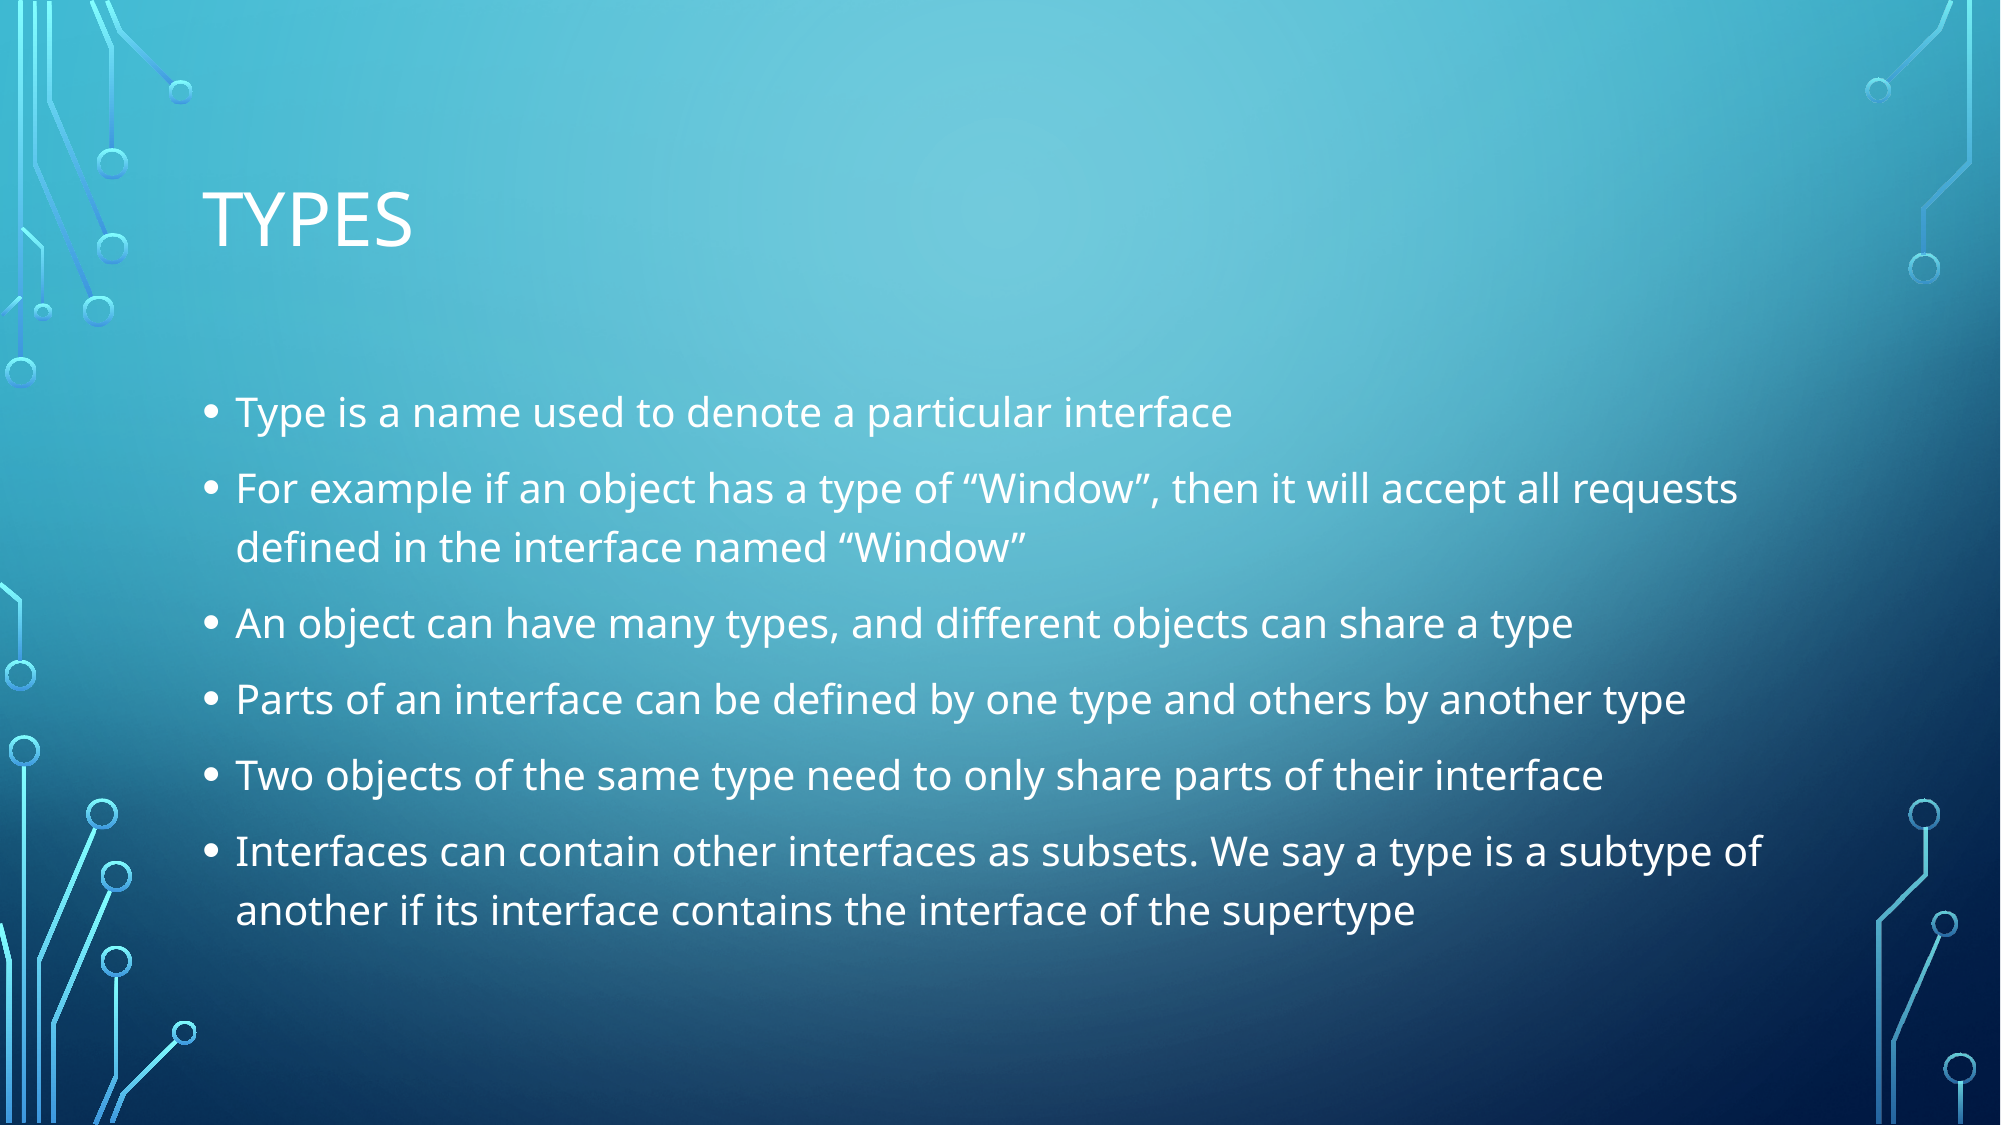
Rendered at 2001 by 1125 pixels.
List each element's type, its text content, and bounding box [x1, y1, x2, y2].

title Types [187, 101, 1813, 344]
list Type is a name used to denote a particular interface For example if an object has a type of “Window”, then it will accept all requests defined in the interface named “Window” An object can have many types, and different objects can share a type Parts of an interface can be defined by one type and others by another type Two objects of the same type need to only share parts of their interface Interfaces can contain other interfaces as subsets. We say a type is a subtype of another if its interface contains the interface of the supertype [187, 369, 1813, 950]
